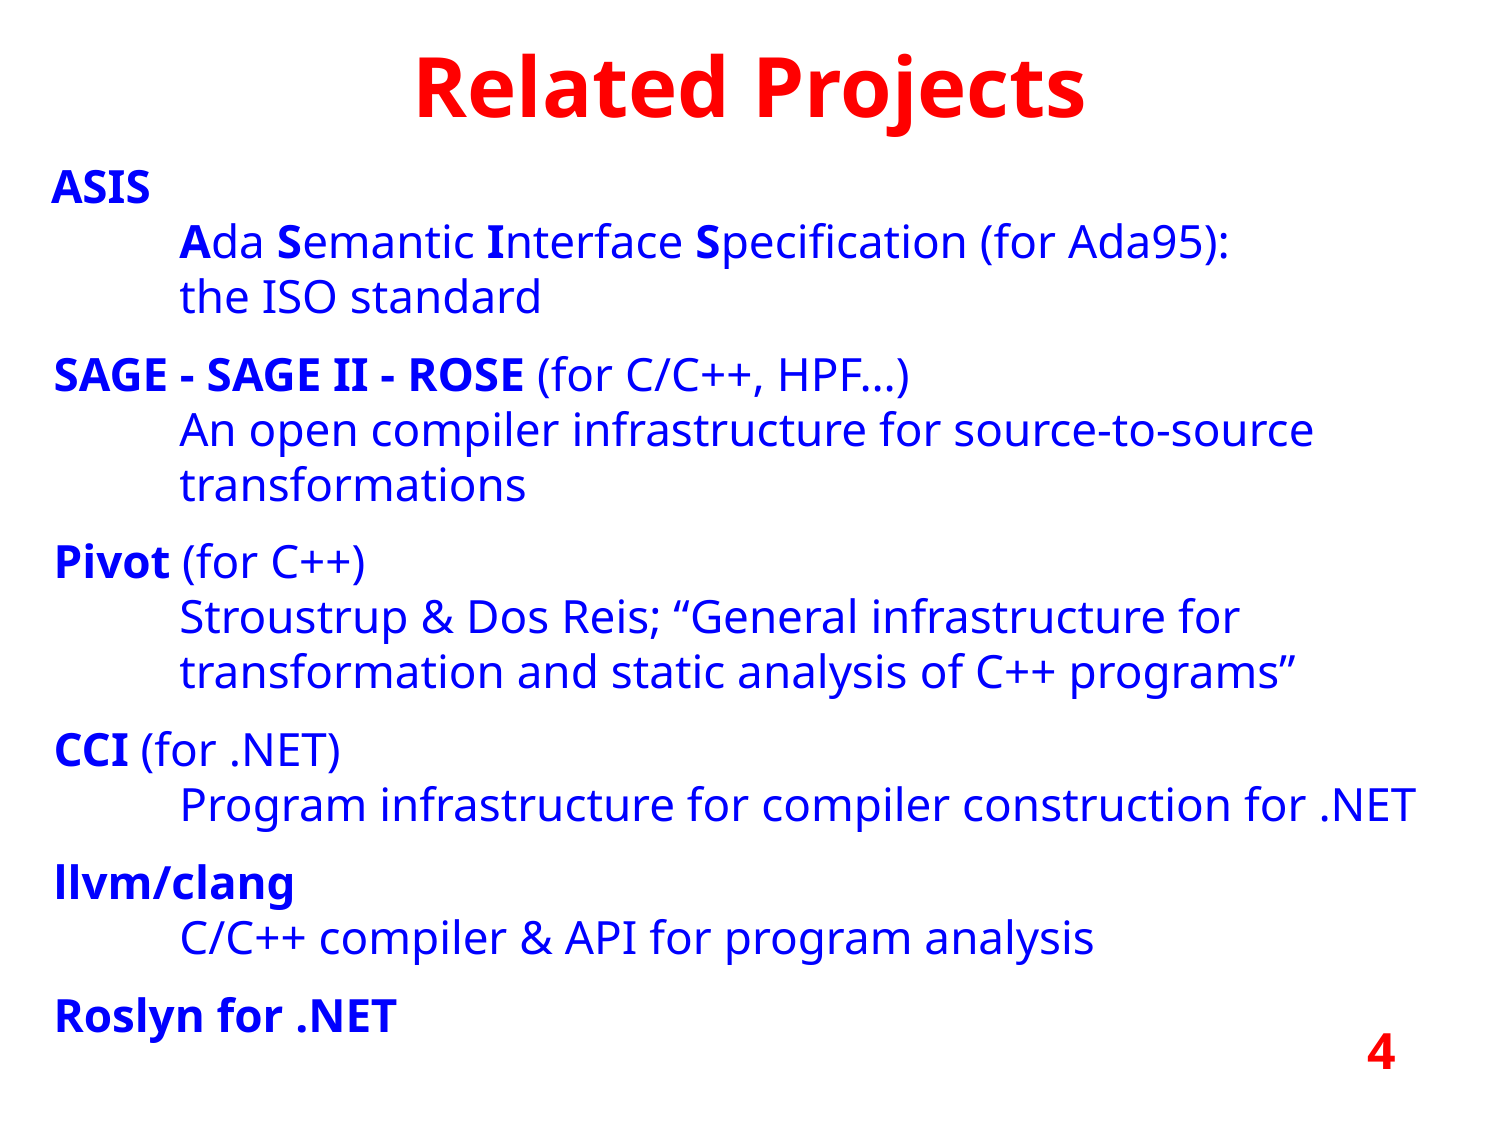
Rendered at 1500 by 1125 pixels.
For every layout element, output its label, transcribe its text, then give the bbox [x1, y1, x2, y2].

text_box 4 [1352, 1012, 1463, 1088]
text_box Related Projects ASIS Ada Semantic Interface Specification (for Ada95): the ISO standard SAGE - SAGE II - ROSE (for C/C++, HPF…) An open compiler infrastructure for source-to-source transformations Pivot (for C++) Stroustrup & Dos Reis; “General infrastructure for transformation and static analysis of C++ programs” CCI (for .NET) Program infrastructure for compiler construction for .NET llvm/clang C/C++ compiler & API for program analysis Roslyn for .NET [29, 27, 1471, 1050]
